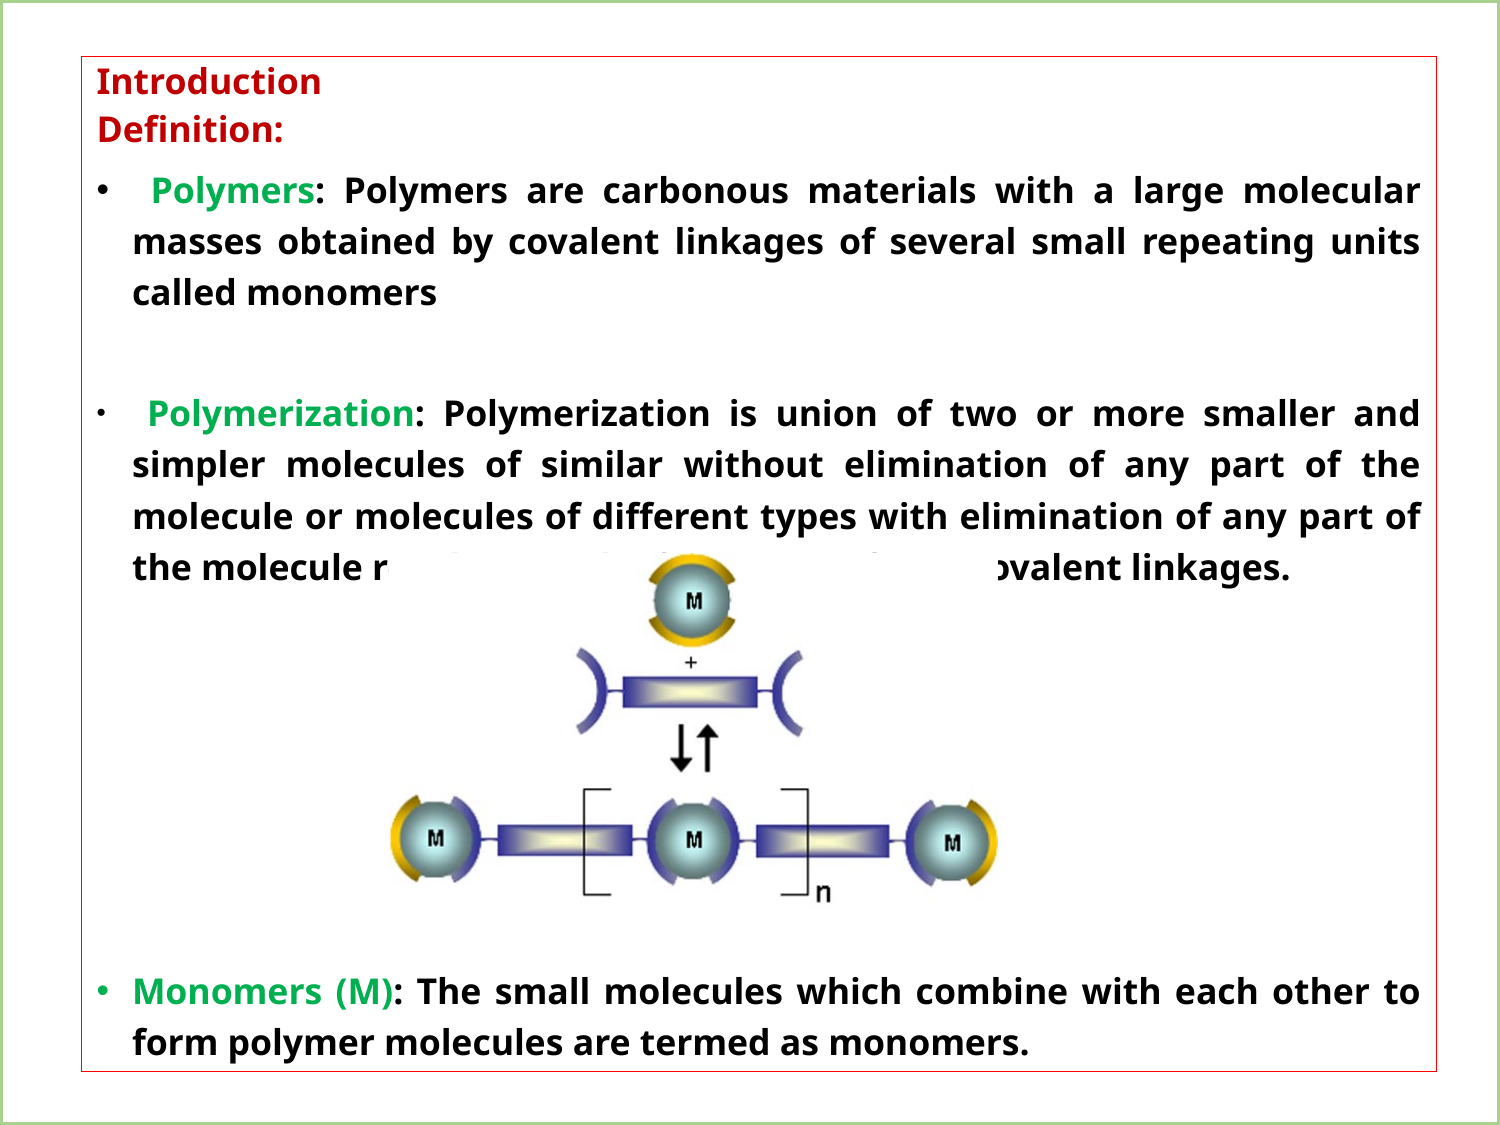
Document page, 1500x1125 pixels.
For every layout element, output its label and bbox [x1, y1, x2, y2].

text_box [0, 0, 1500, 1125]
picture [389, 553, 998, 917]
